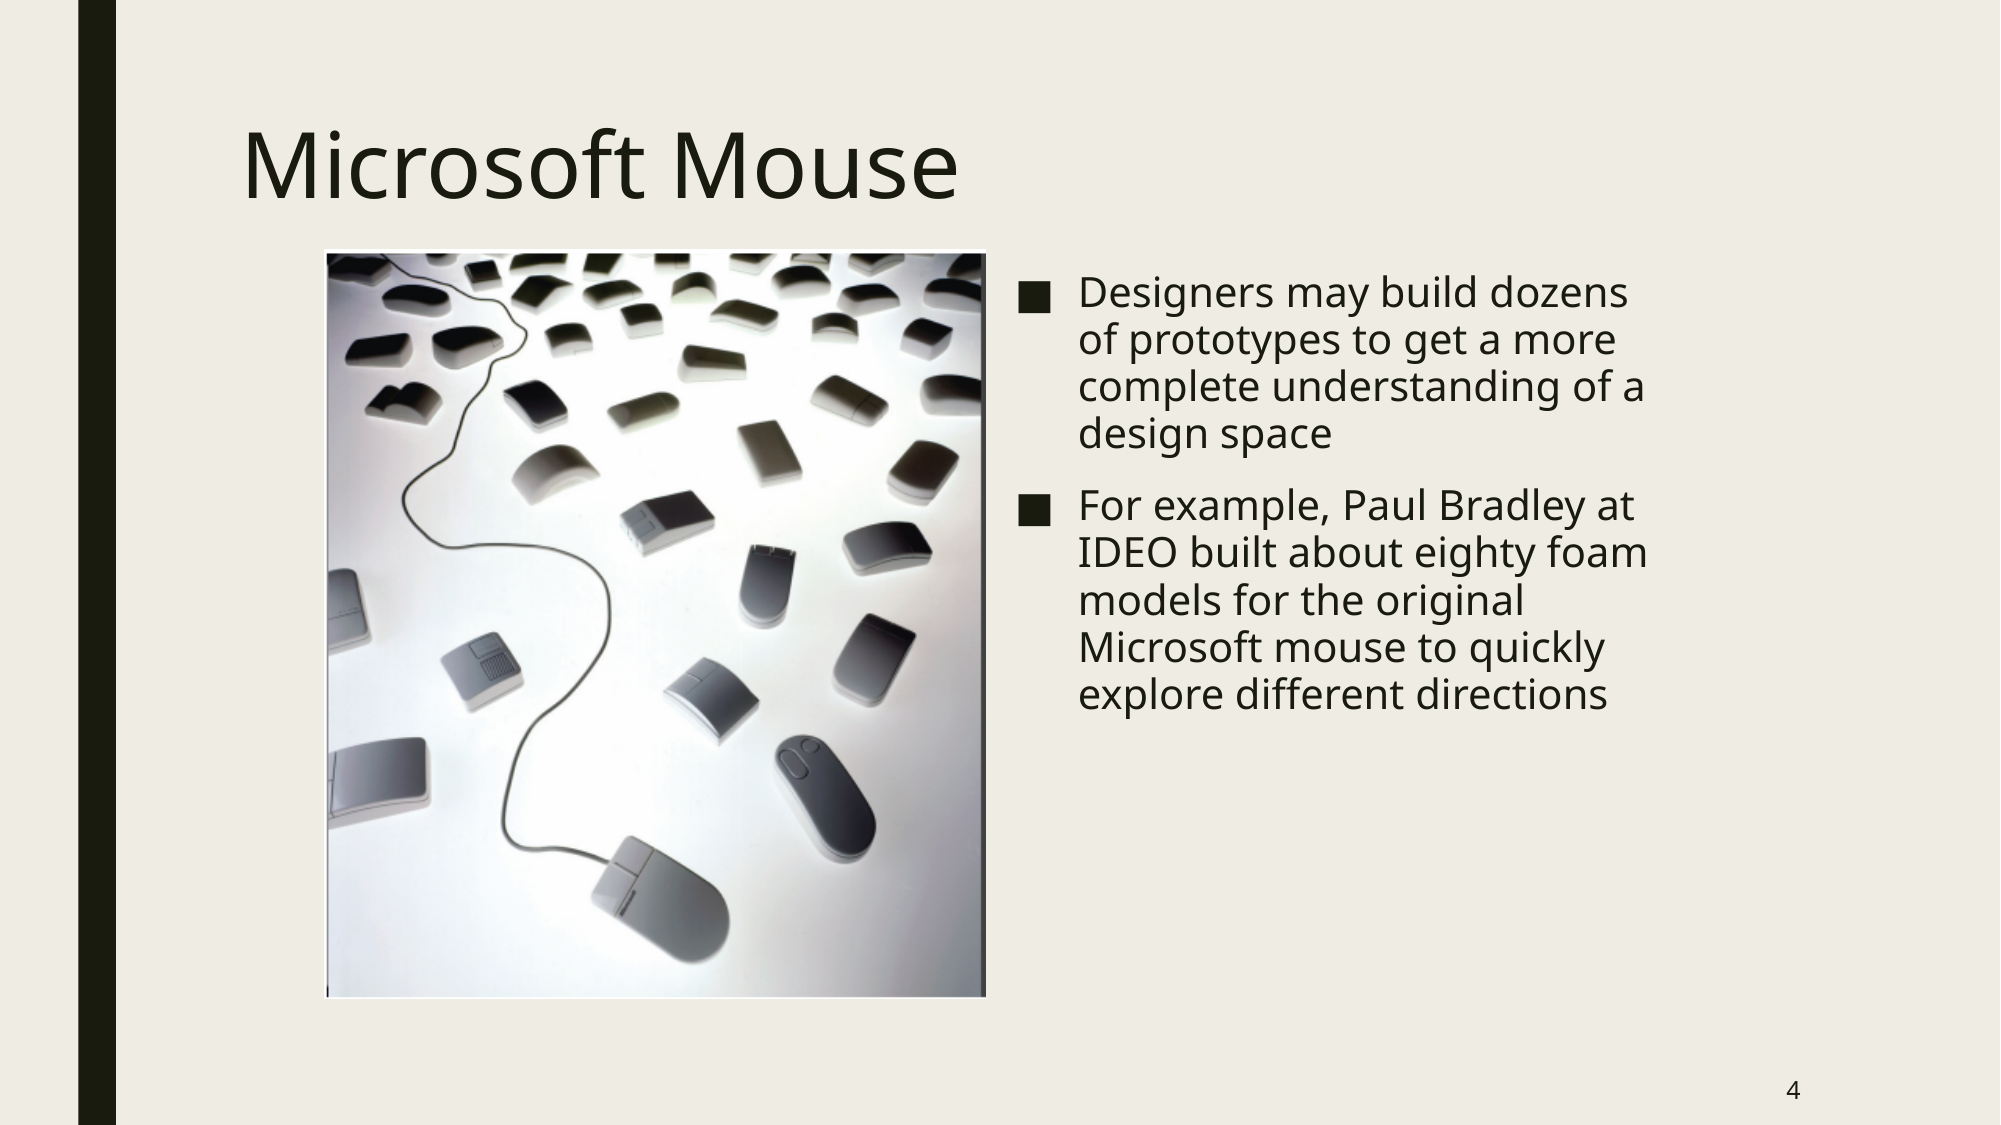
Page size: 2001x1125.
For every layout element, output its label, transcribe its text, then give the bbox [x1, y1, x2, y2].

title Microsoft Mouse [225, 112, 1800, 357]
slide_number 4 [1553, 1058, 1816, 1125]
list Designers may build dozens of prototypes to get a more complete understanding of a design space For example, Paul Bradley at IDEO built about eighty foam models for the original Microsoft mouse to quickly explore different directions [999, 262, 1675, 1005]
picture [324, 249, 986, 999]
